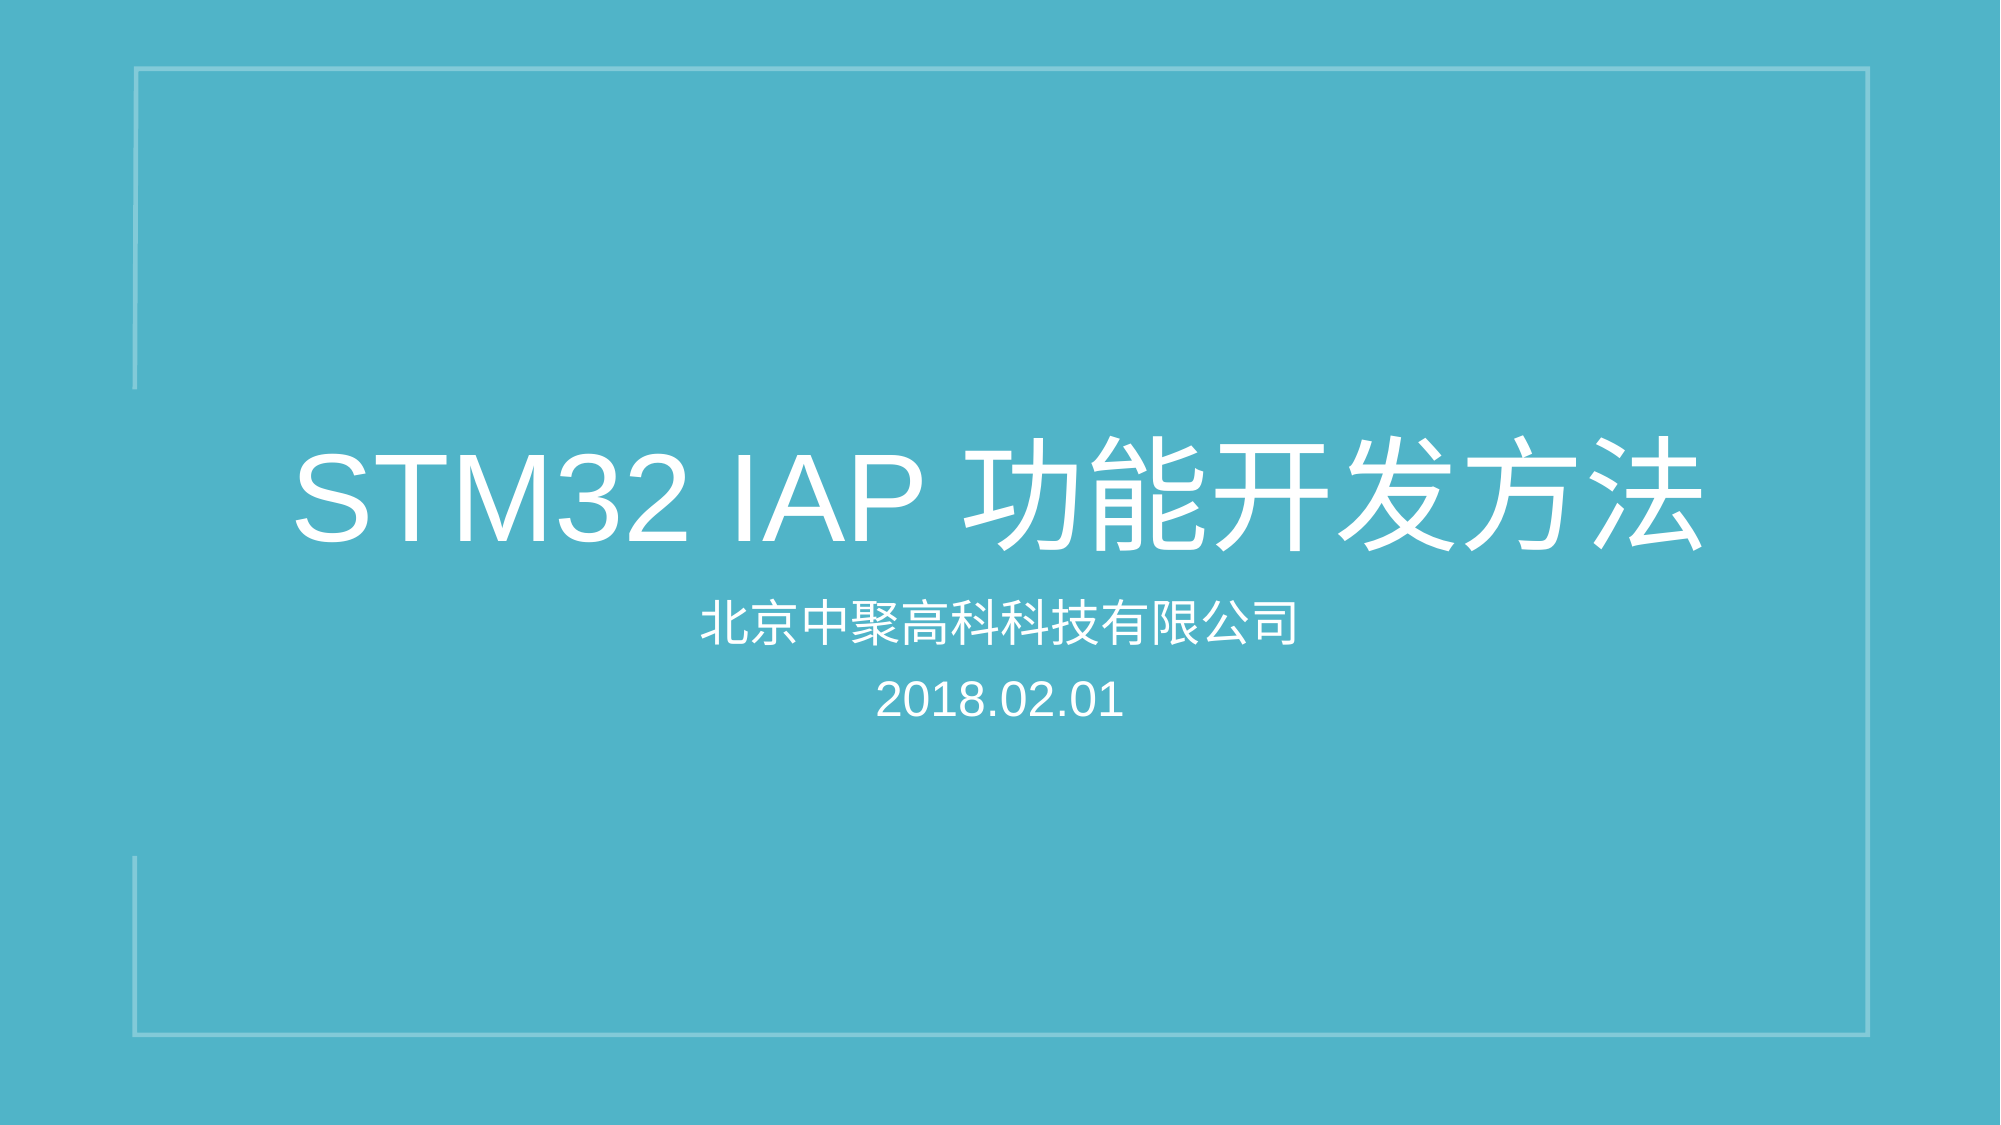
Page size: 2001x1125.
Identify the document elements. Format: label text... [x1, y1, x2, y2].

subtitle 北京中聚高科科技有限公司 2018.02.01 [249, 590, 1750, 863]
title STM32 IAP功能开发方法 [249, 184, 1750, 576]
